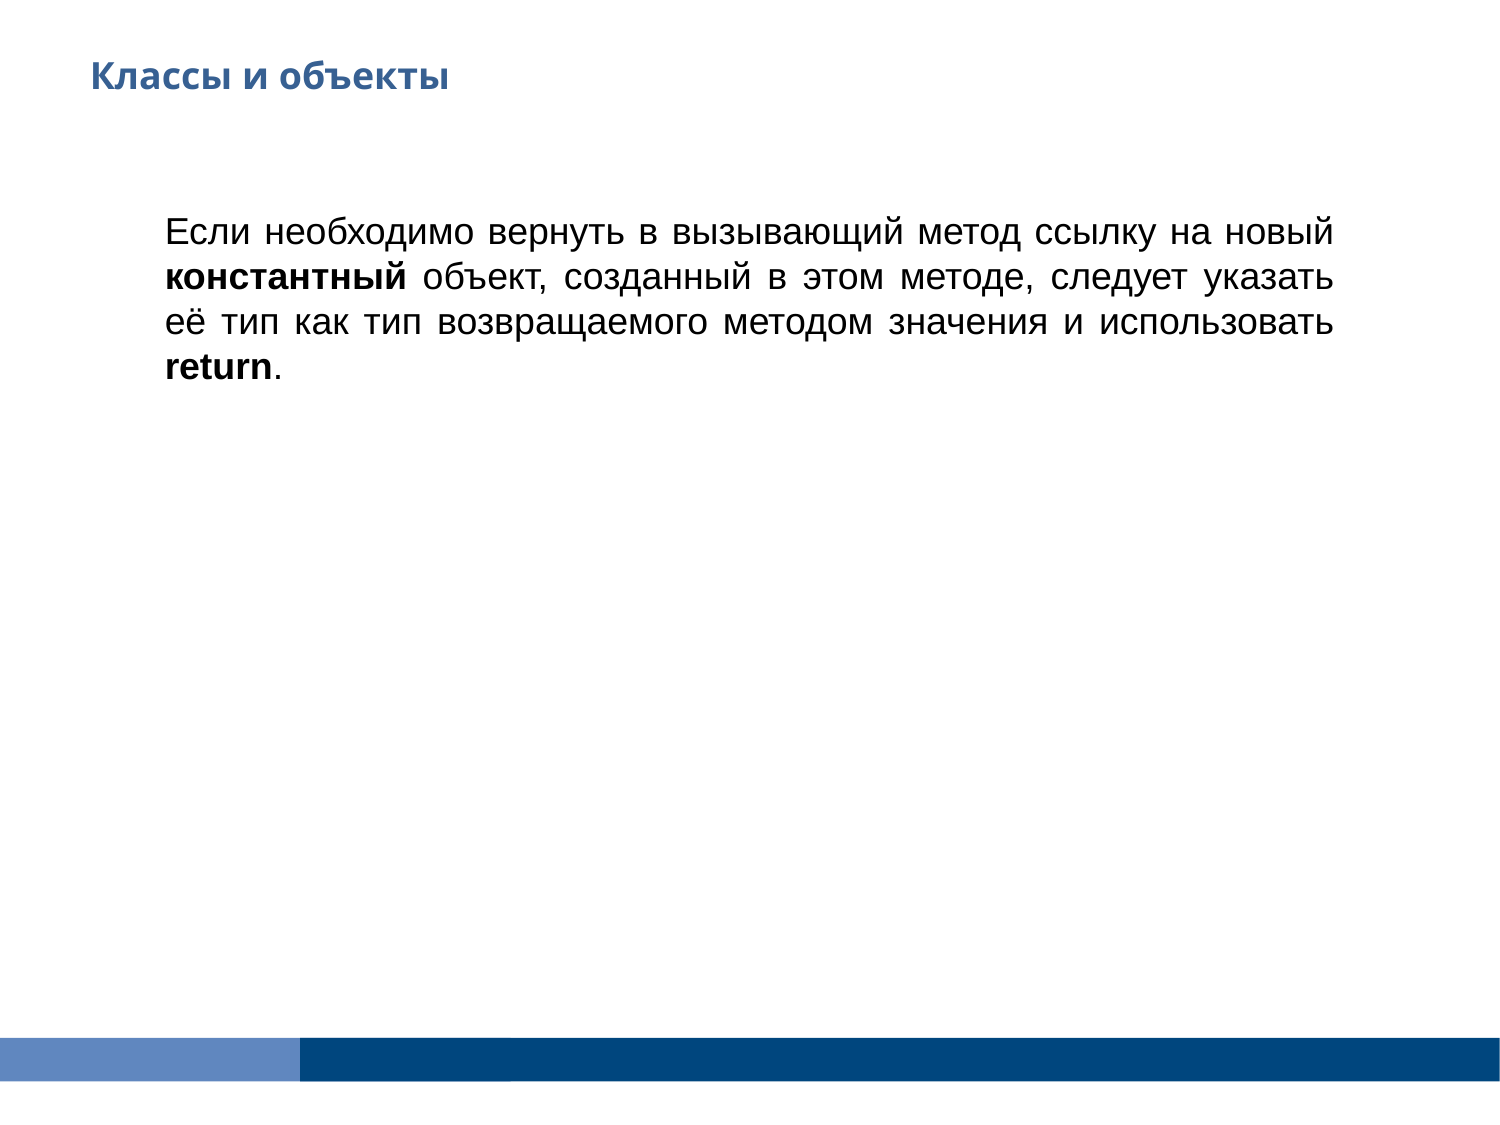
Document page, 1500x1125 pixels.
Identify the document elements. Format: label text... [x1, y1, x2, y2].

text_box Классы и объекты [75, 45, 1425, 163]
text_box Если необходимо вернуть в вызывающий метод ссылку на новый константный объект, созданный в этом методе, следует указать её тип как тип возвращаемого методом значения и использовать return. [150, 199, 1350, 988]
